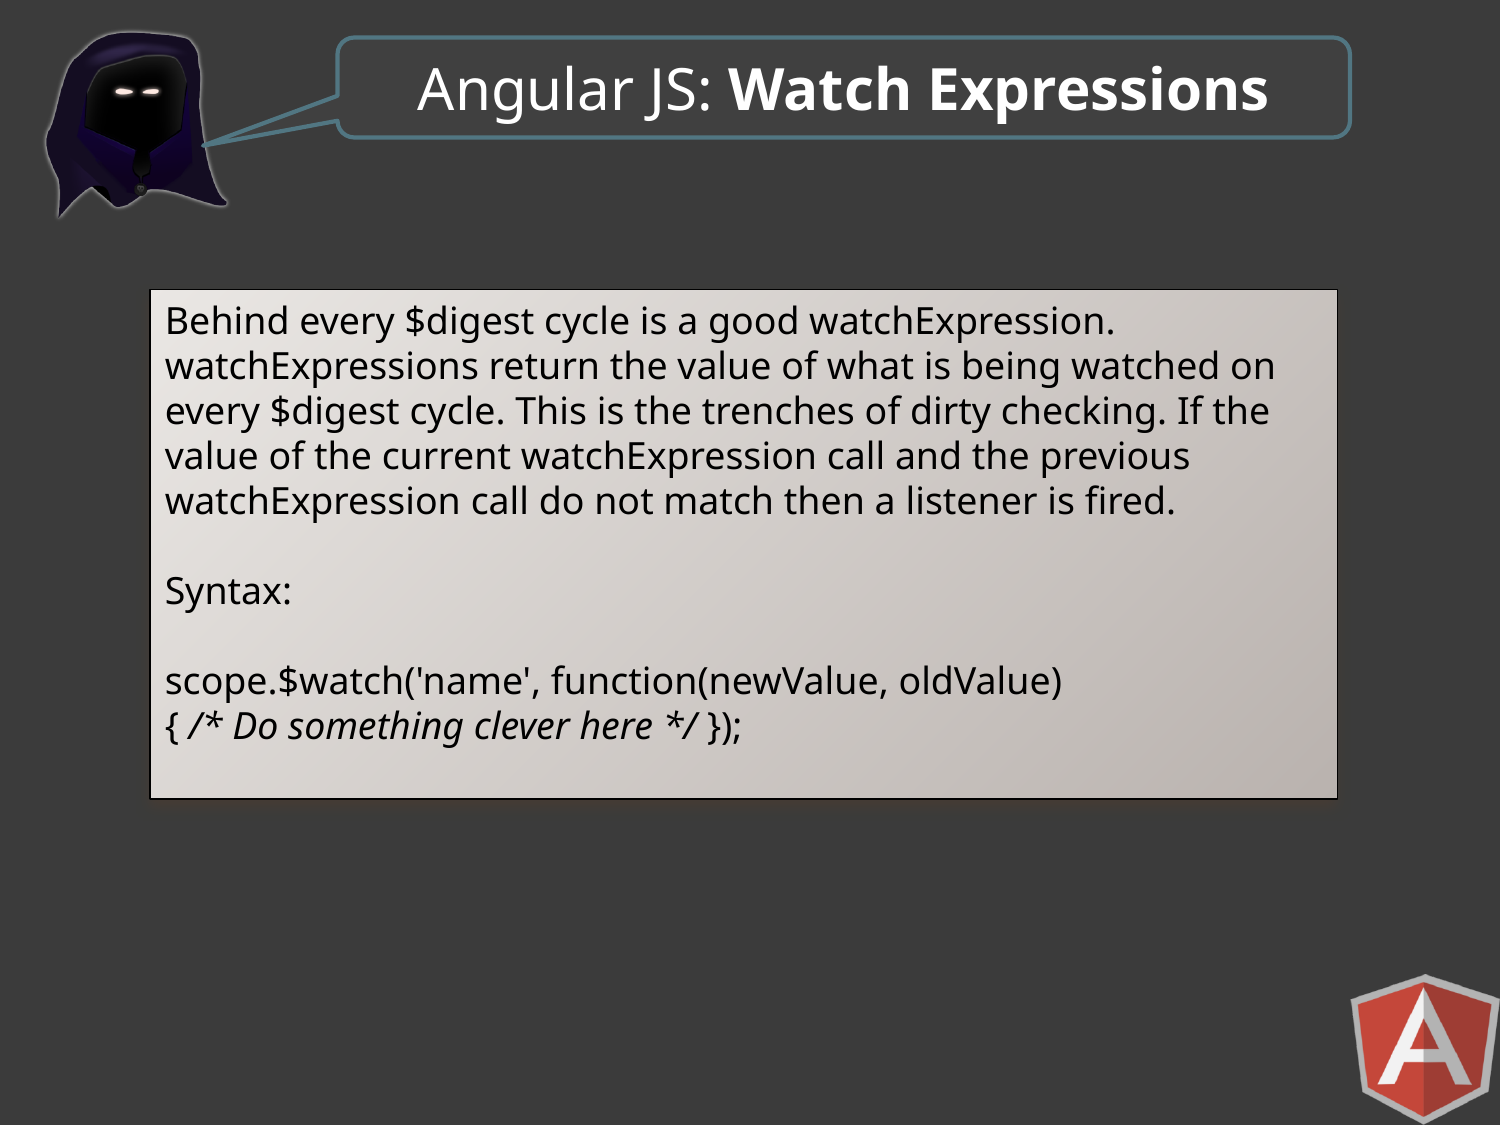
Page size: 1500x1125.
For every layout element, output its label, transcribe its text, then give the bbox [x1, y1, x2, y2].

text_box Angular JS: Watch Expressions [244, 35, 1353, 141]
picture [1349, 974, 1500, 1125]
picture [37, 24, 235, 228]
text_box Behind every $digest cycle is a good watchExpression. watchExpressions return the value of what is being watched on every $digest cycle. This is the trenches of dirty checking. If the value of the current watchExpression call and the previous watchExpression call do not match then a listener is fired. Syntax: scope.$watch('name', function(newValue, oldValue) { /* Do something clever here */ }); [149, 289, 1338, 800]
